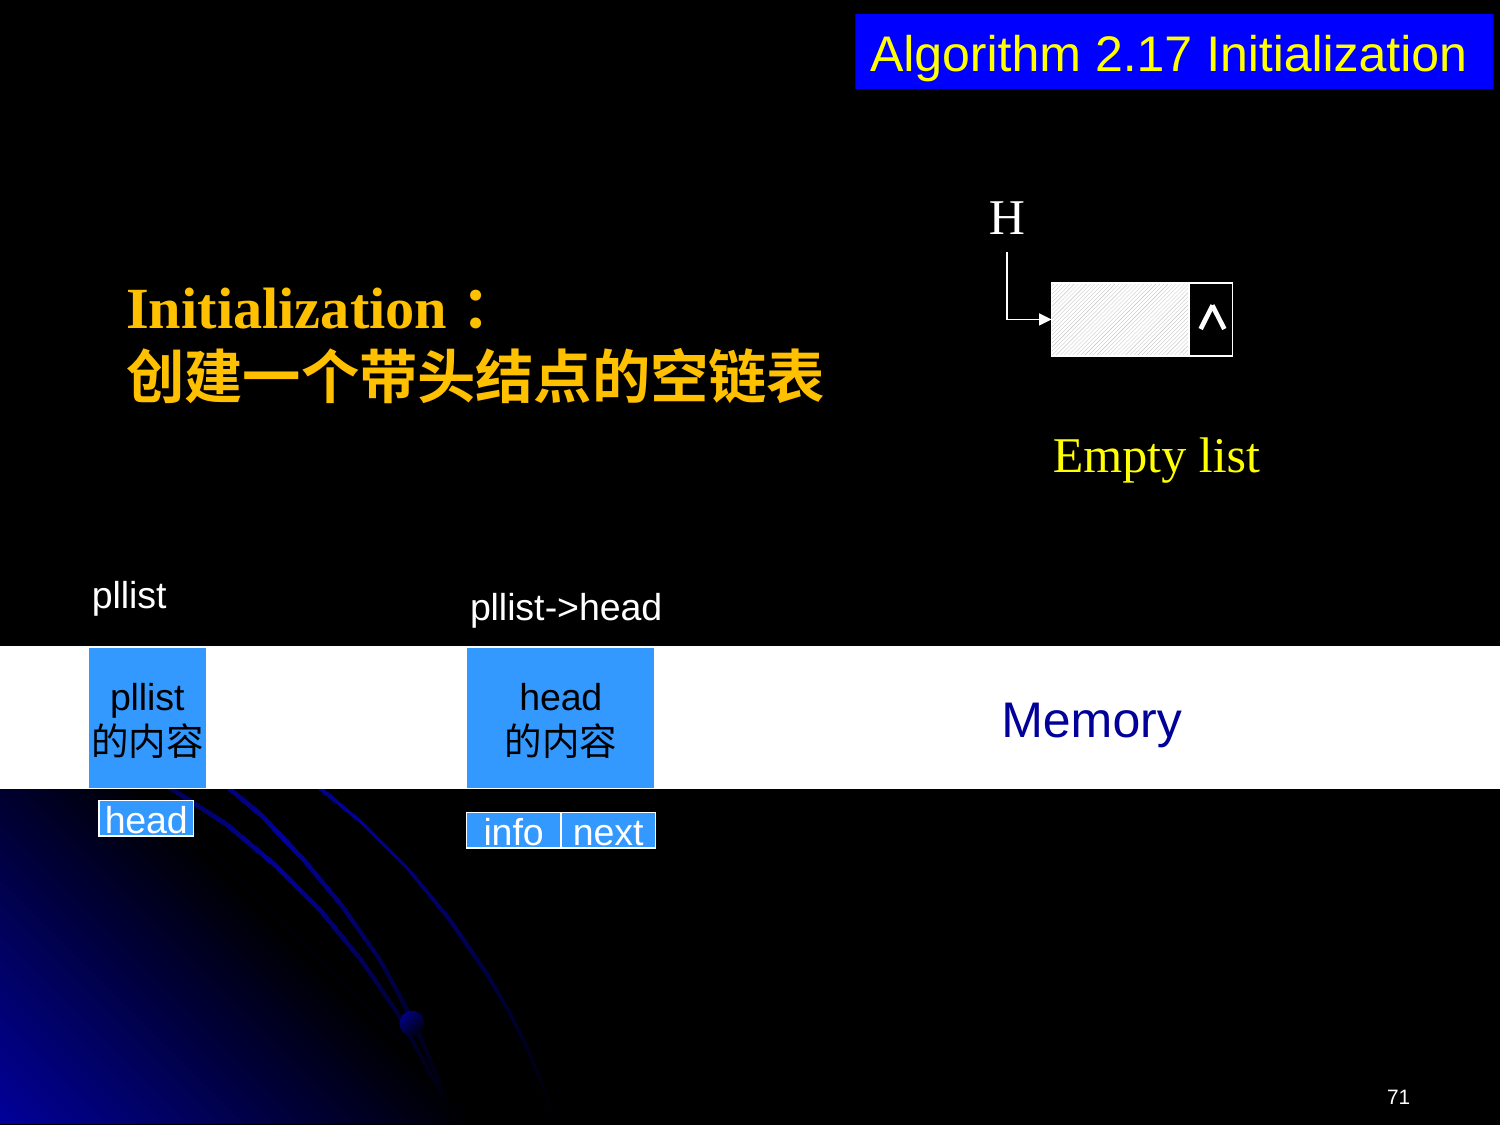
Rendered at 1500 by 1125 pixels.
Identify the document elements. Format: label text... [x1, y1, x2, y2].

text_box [1200, 305, 1225, 330]
text_box Initialization： 创建一个带头结点的空链表 [111, 262, 854, 418]
text_box H [974, 177, 1040, 252]
text_box head 的内容 [466, 647, 656, 789]
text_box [995, 263, 1064, 309]
text_box [1189, 282, 1233, 356]
text_box [656, 647, 1500, 789]
text_box info [466, 812, 560, 848]
text_box Algorithm 2.17 Initialization [855, 14, 1494, 89]
text_box [0, 647, 88, 789]
text_box [1051, 282, 1189, 357]
text_box Memory [986, 680, 1197, 756]
text_box next [560, 812, 656, 848]
text_box pllist 的内容 [88, 647, 207, 789]
text_box pllist->head [455, 575, 678, 636]
slide_number 71 [1074, 1051, 1425, 1125]
text_box head [98, 800, 194, 836]
text_box [207, 647, 466, 789]
text_box pllist [77, 564, 182, 624]
text_box Empty list [1038, 414, 1276, 490]
